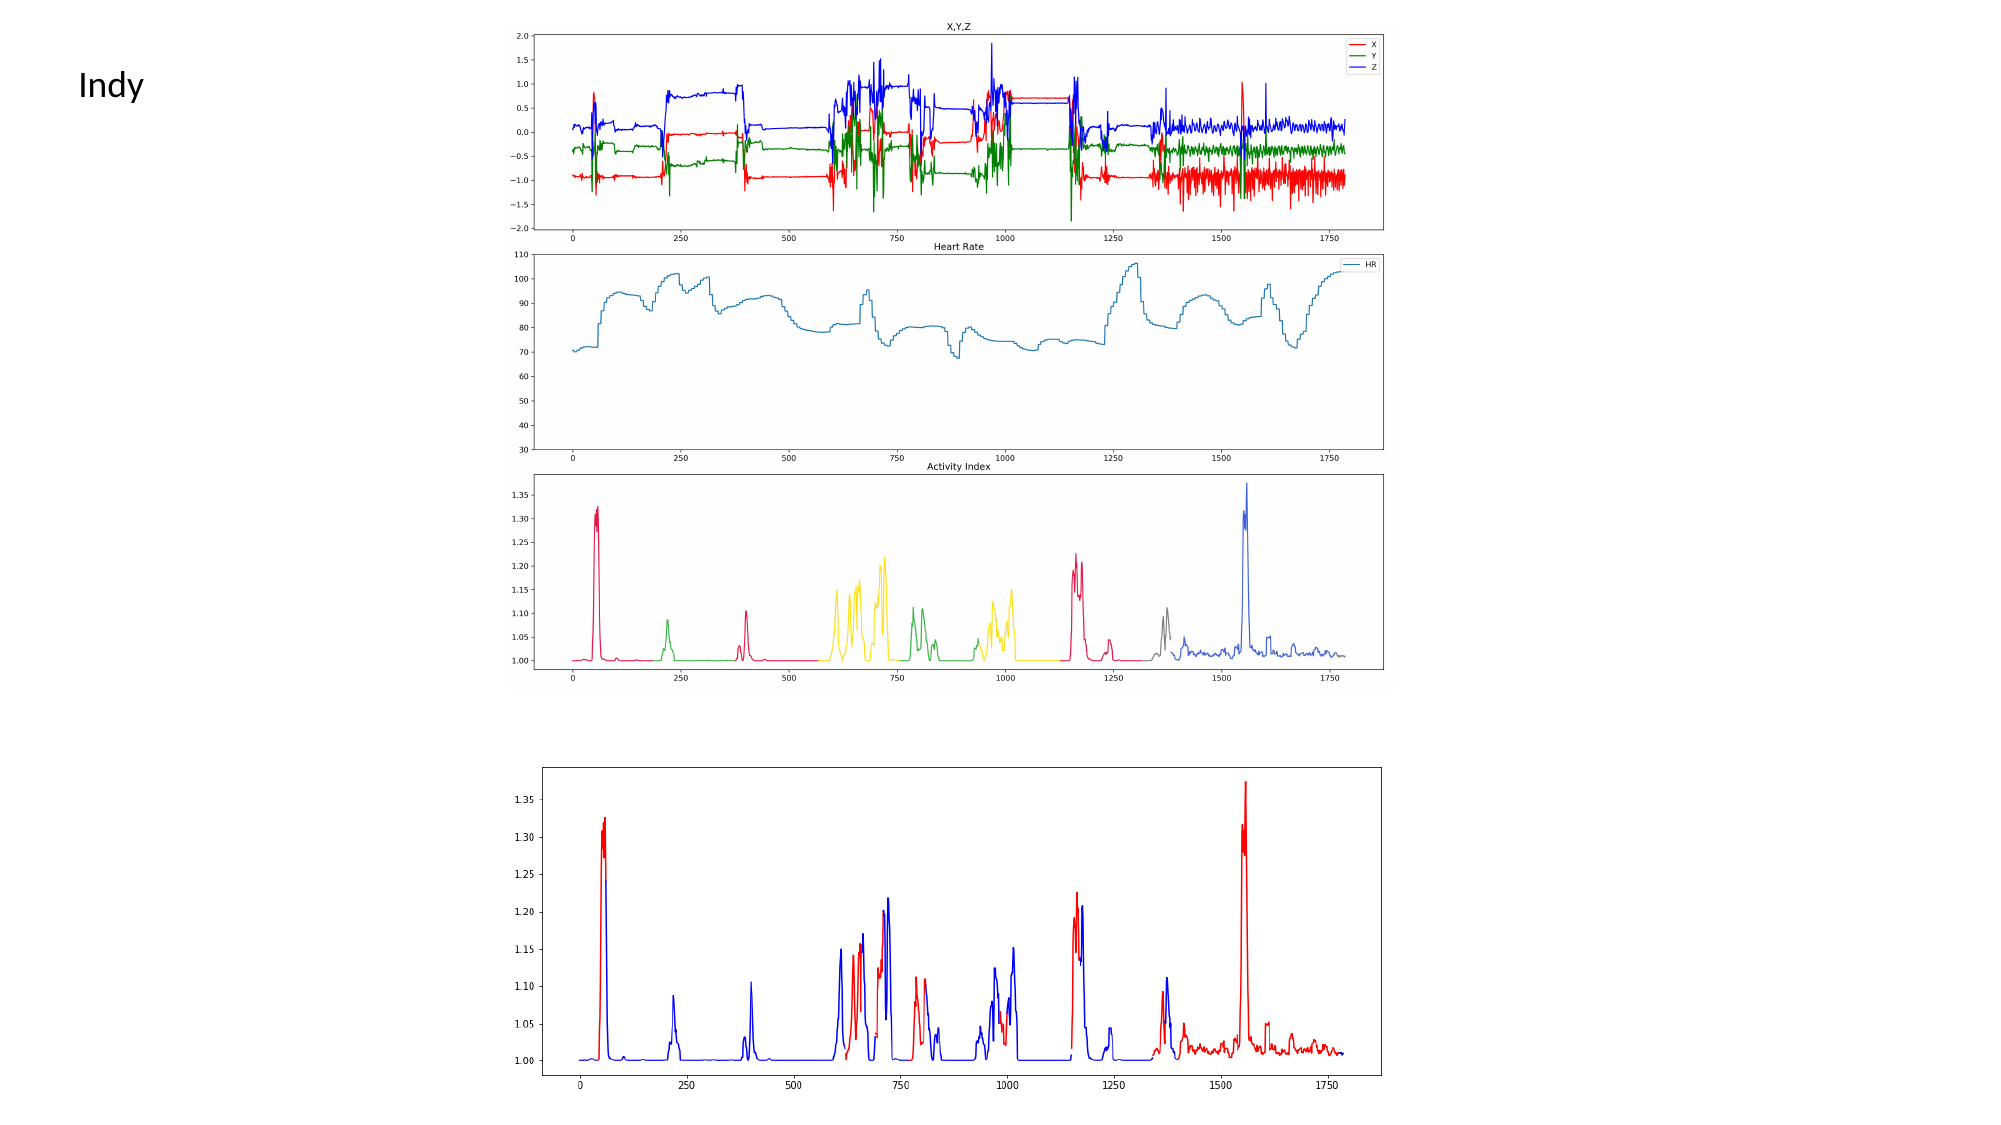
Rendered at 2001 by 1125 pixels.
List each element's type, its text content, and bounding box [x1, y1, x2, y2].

text_box Indy [63, 52, 435, 112]
picture [508, 23, 1398, 691]
picture [479, 718, 1427, 1125]
